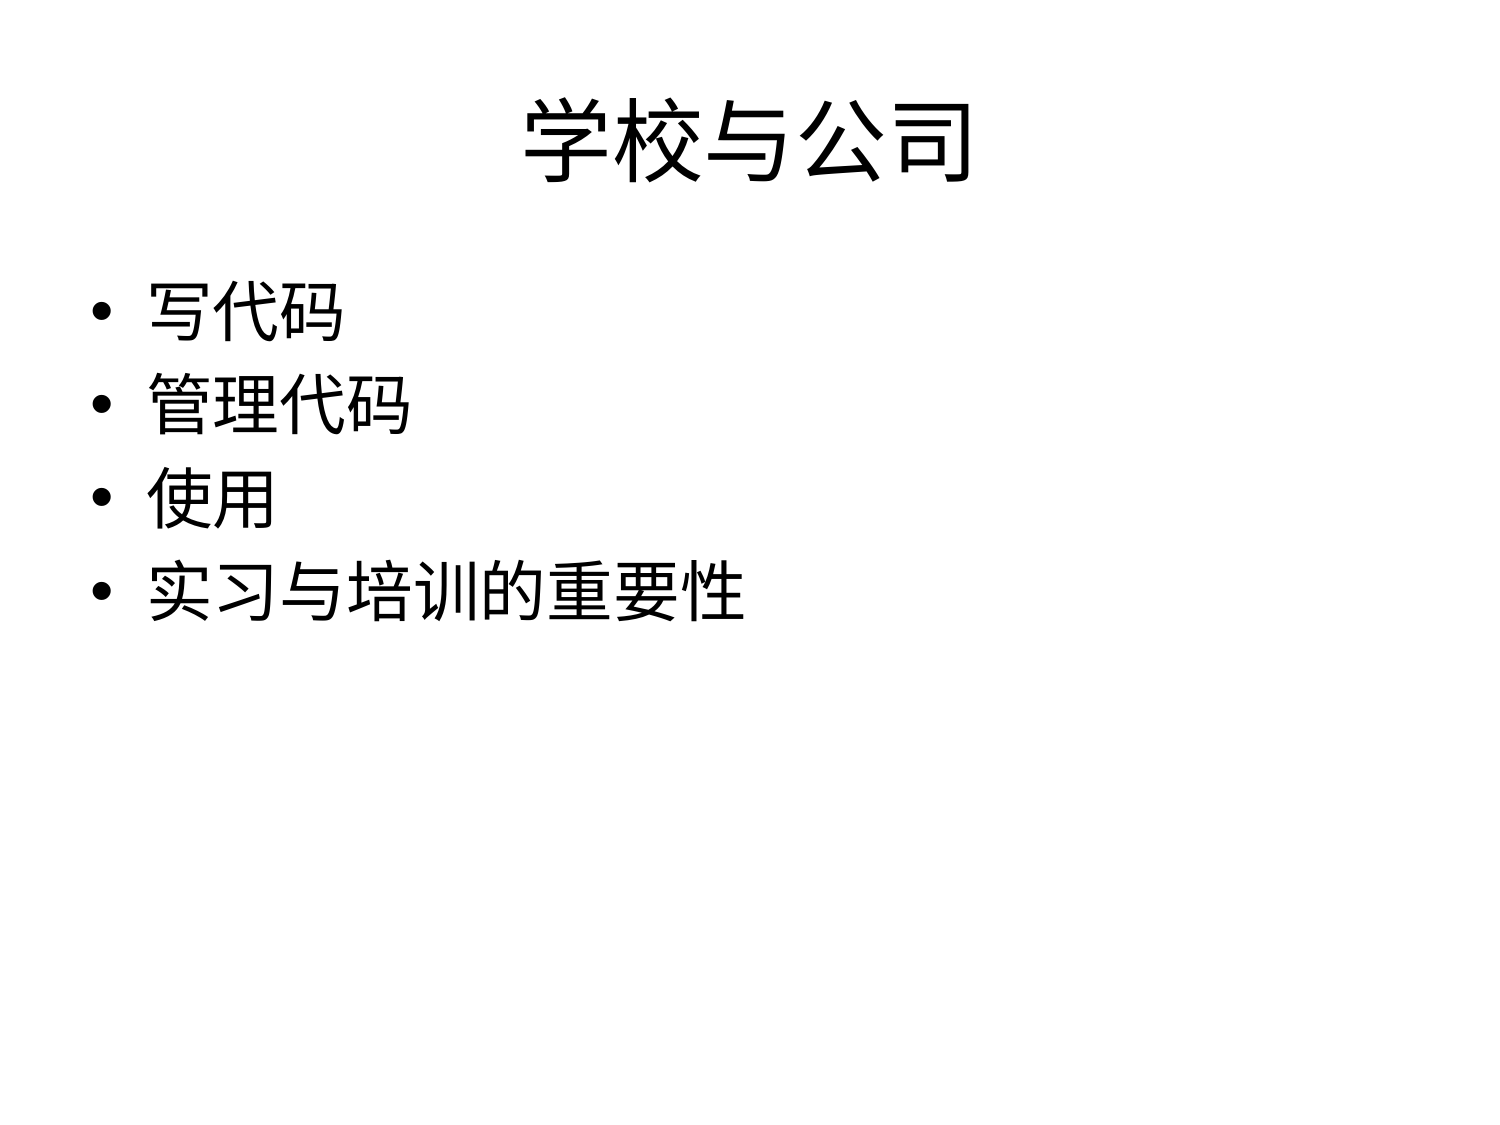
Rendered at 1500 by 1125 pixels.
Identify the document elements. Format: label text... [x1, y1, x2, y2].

list 写代码 管理代码 使用 实习与培训的重要性 [75, 262, 1425, 1005]
title 学校与公司 [75, 45, 1425, 233]
